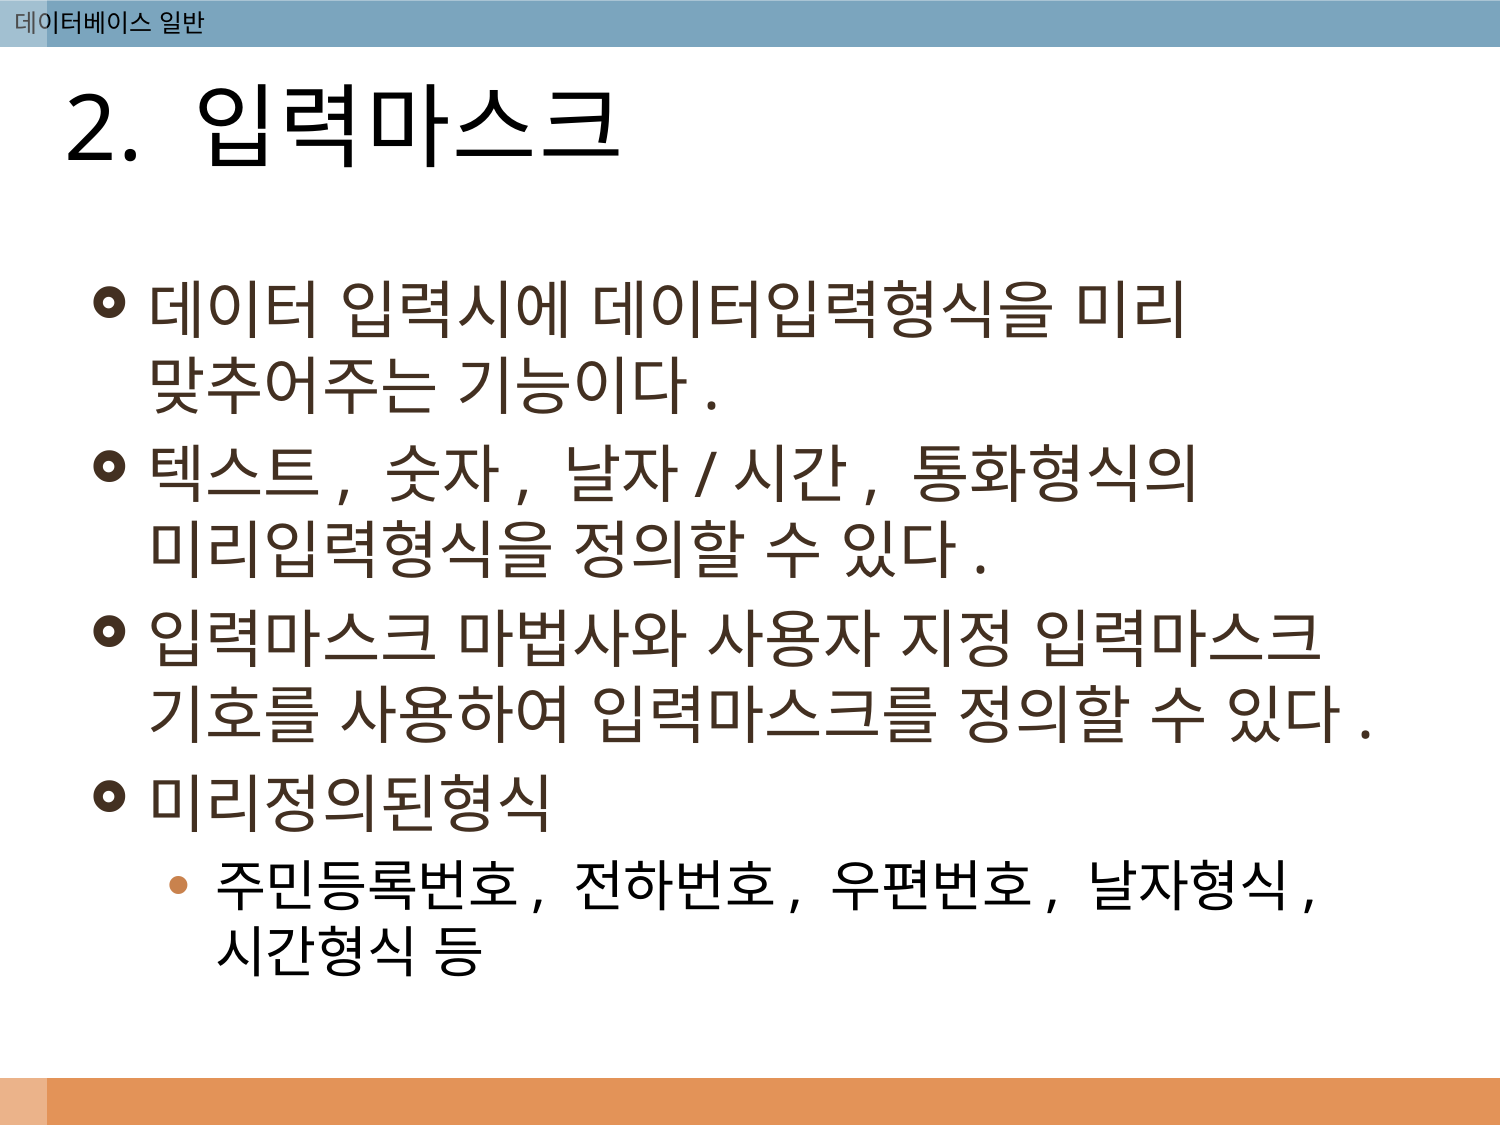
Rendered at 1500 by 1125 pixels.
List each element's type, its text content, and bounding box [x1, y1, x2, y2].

title 2. 입력마스크 [49, 46, 1454, 202]
list 데이터 입력시에 데이터입력형식을 미리 맞추어주는 기능이다. 텍스트, 숫자, 날자/시간, 통화형식의 미리입력형식을 정의할 수 있다. 입력마스크 마법사와 사용자 지정 입력마스크 기호를 사용하여 입력마스크를 정의할 수 있다. 미리정의된형식 주민등록번호, 전하번호, 우편번호, 날자형식, 시간형식 등 [75, 262, 1425, 1005]
